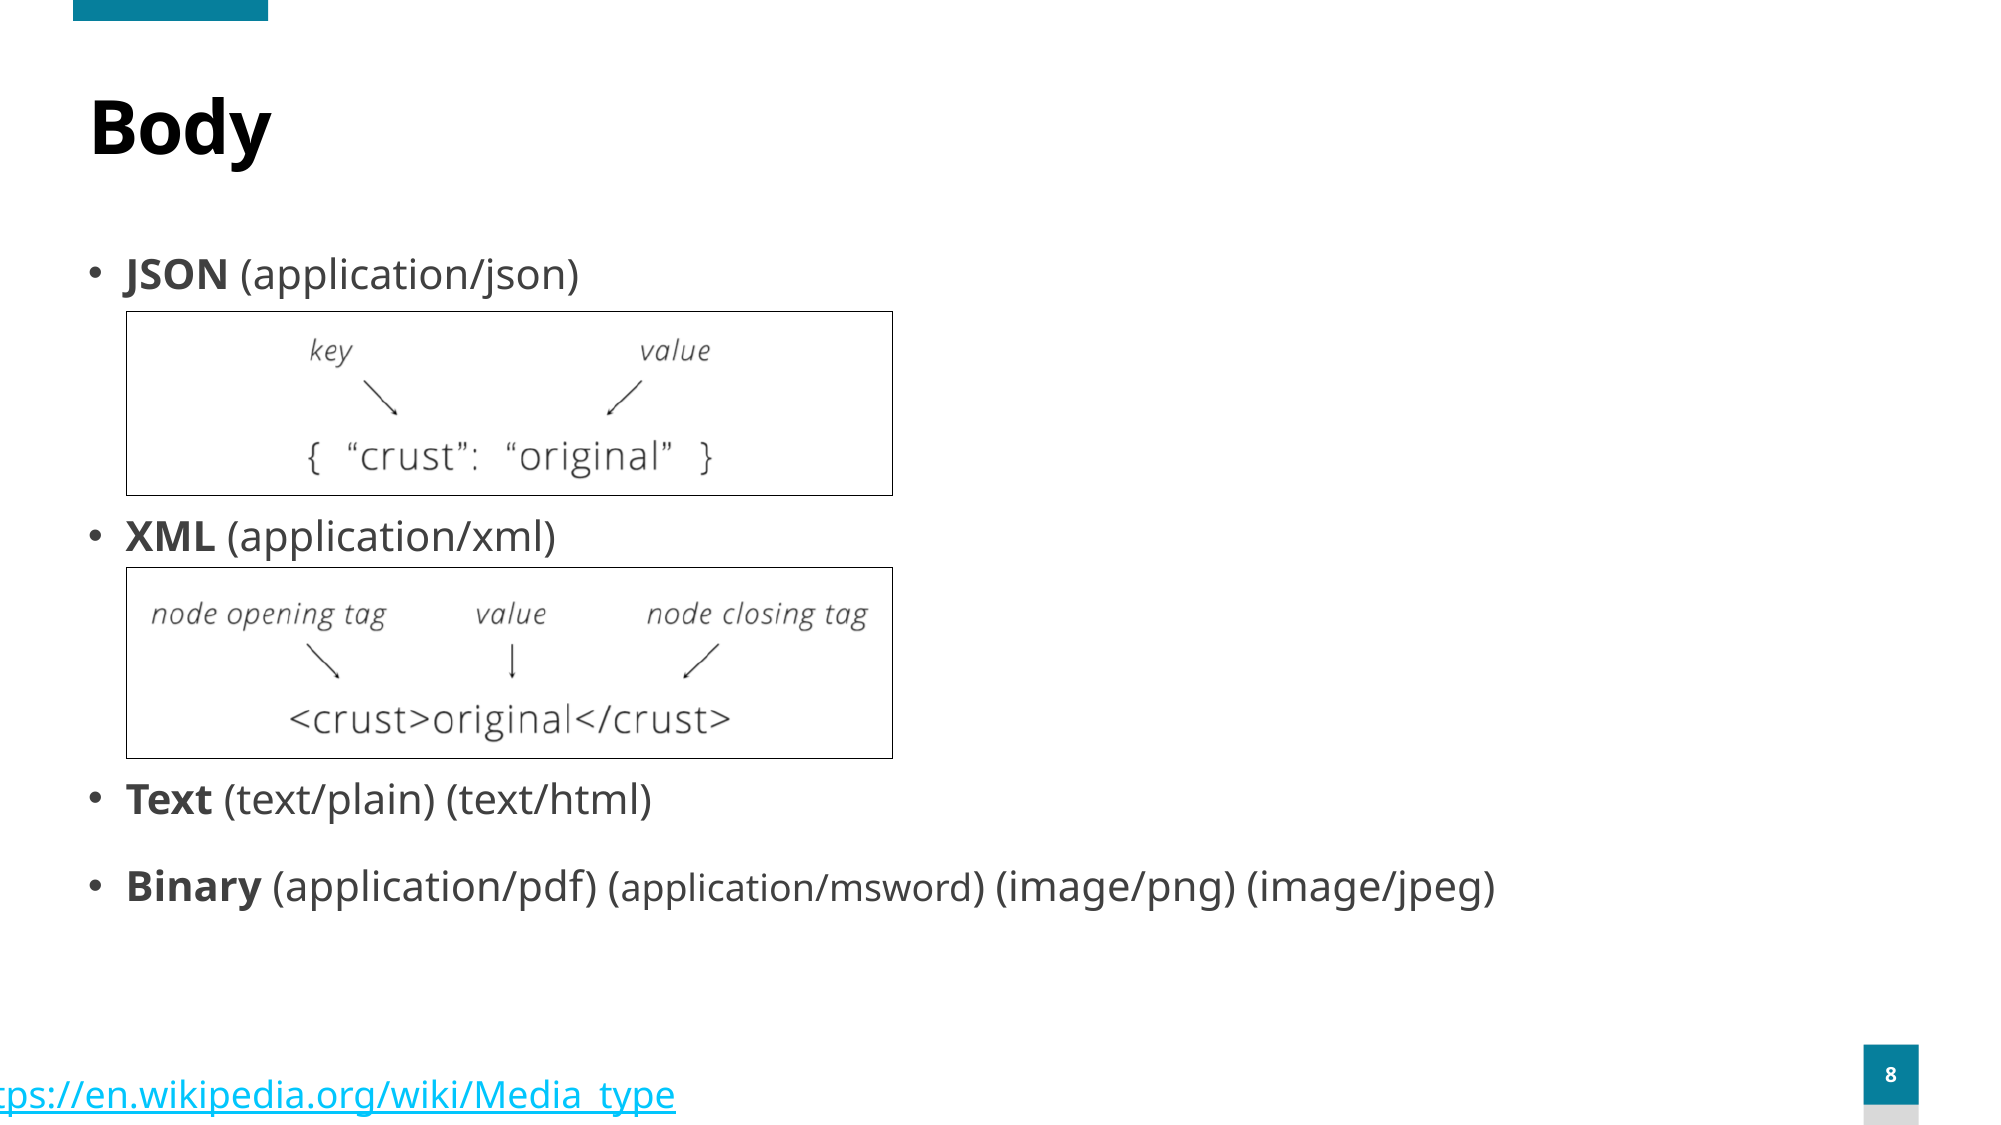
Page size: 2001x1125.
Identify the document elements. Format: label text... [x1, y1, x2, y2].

text_box https://en.wikipedia.org/wiki/Media_type [0, 1063, 692, 1125]
picture [126, 567, 893, 759]
list JSON (application/json) XML (application/xml) Text (text/plain) (text/html) Binary (application/pdf) (application/msword) (image/png) (image/jpeg) [73, 239, 1907, 1023]
title Body [73, 80, 1907, 181]
picture [126, 311, 893, 495]
